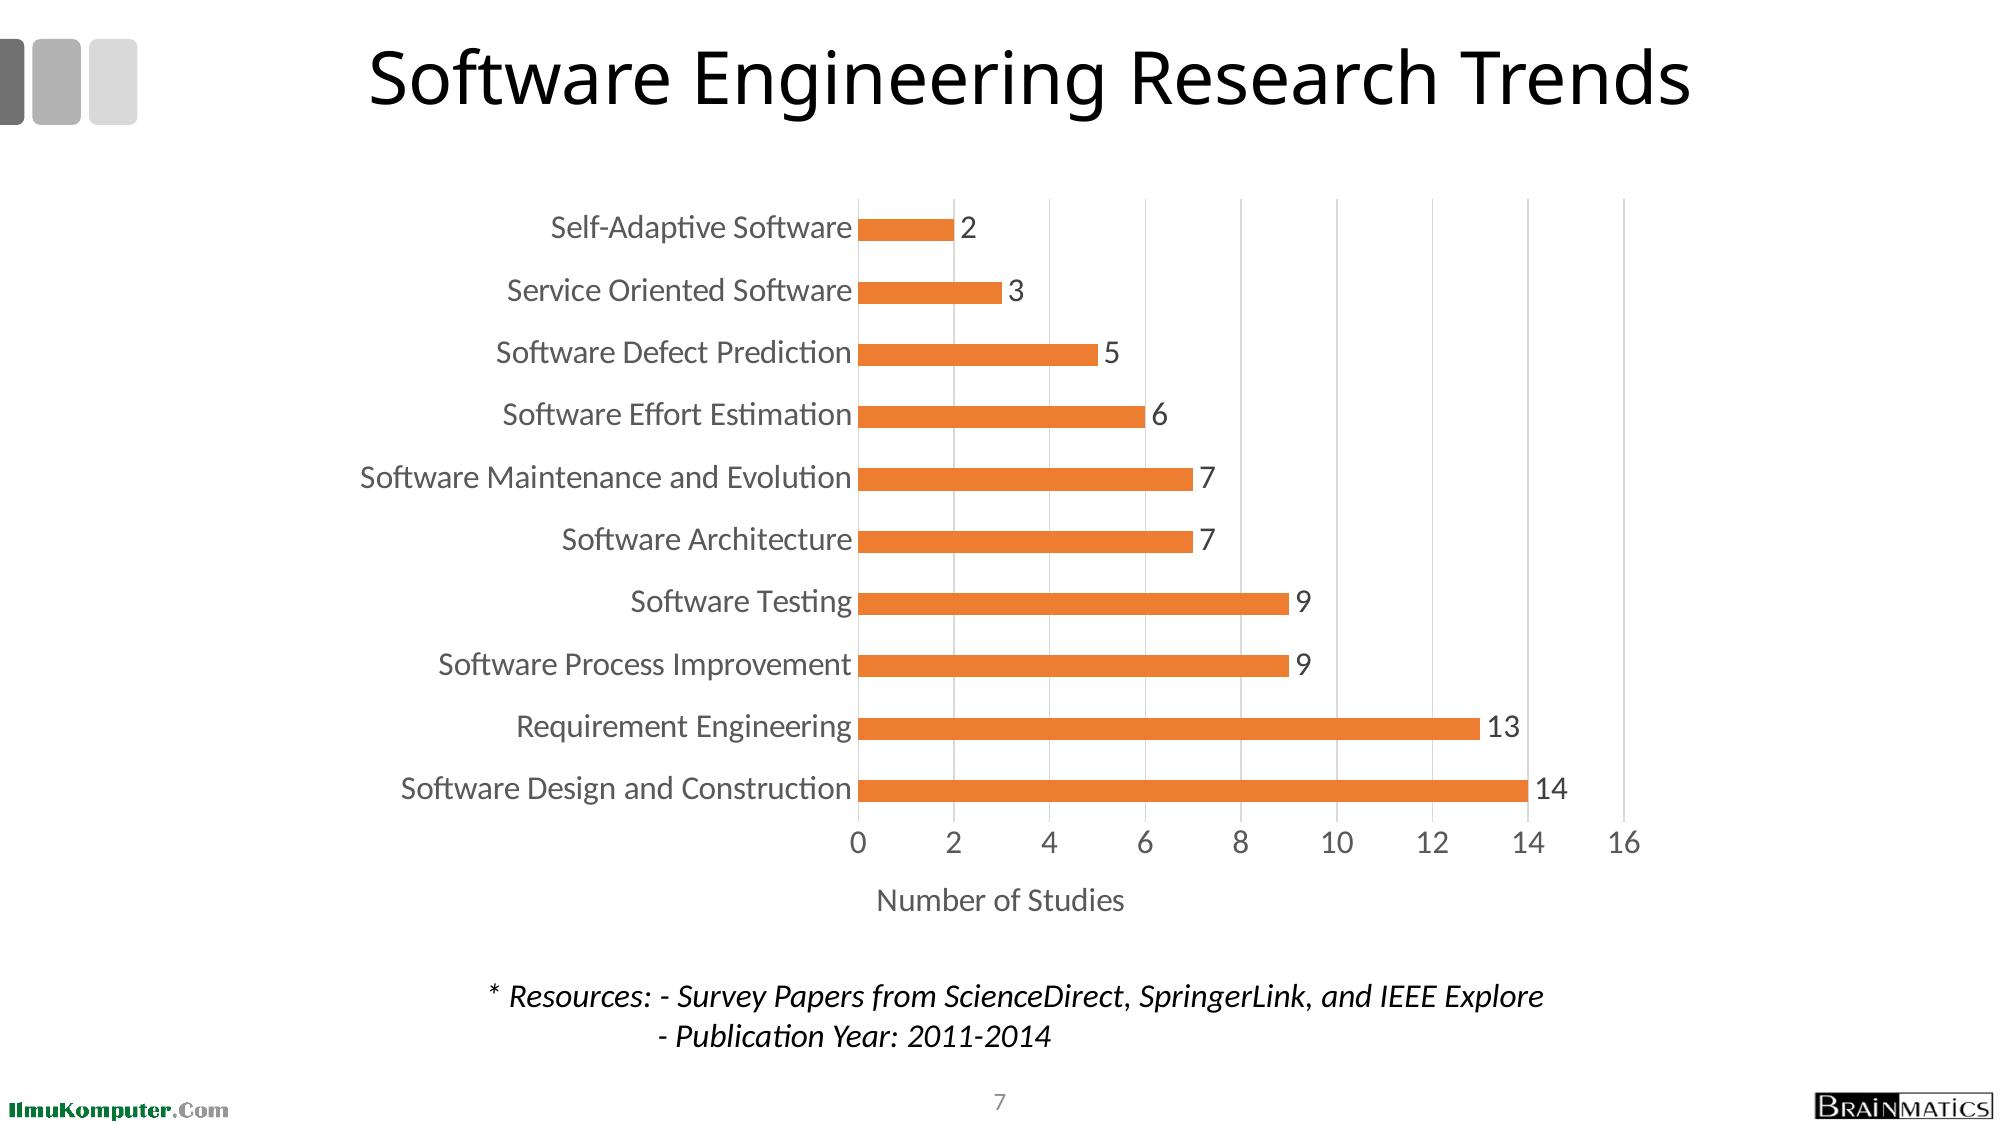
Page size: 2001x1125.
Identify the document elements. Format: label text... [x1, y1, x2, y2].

slide_number 7 [774, 1074, 1225, 1125]
text_box * Resources: - Survey Papers from ScienceDirect, SpringerLink, and IEEE Explore - Publication Year: 2011-2014 [470, 967, 1695, 1062]
picture [6, 1095, 230, 1125]
chart [333, 183, 1668, 955]
picture [1811, 1089, 1997, 1123]
title Software Engineering Research Trends [353, 24, 1713, 138]
